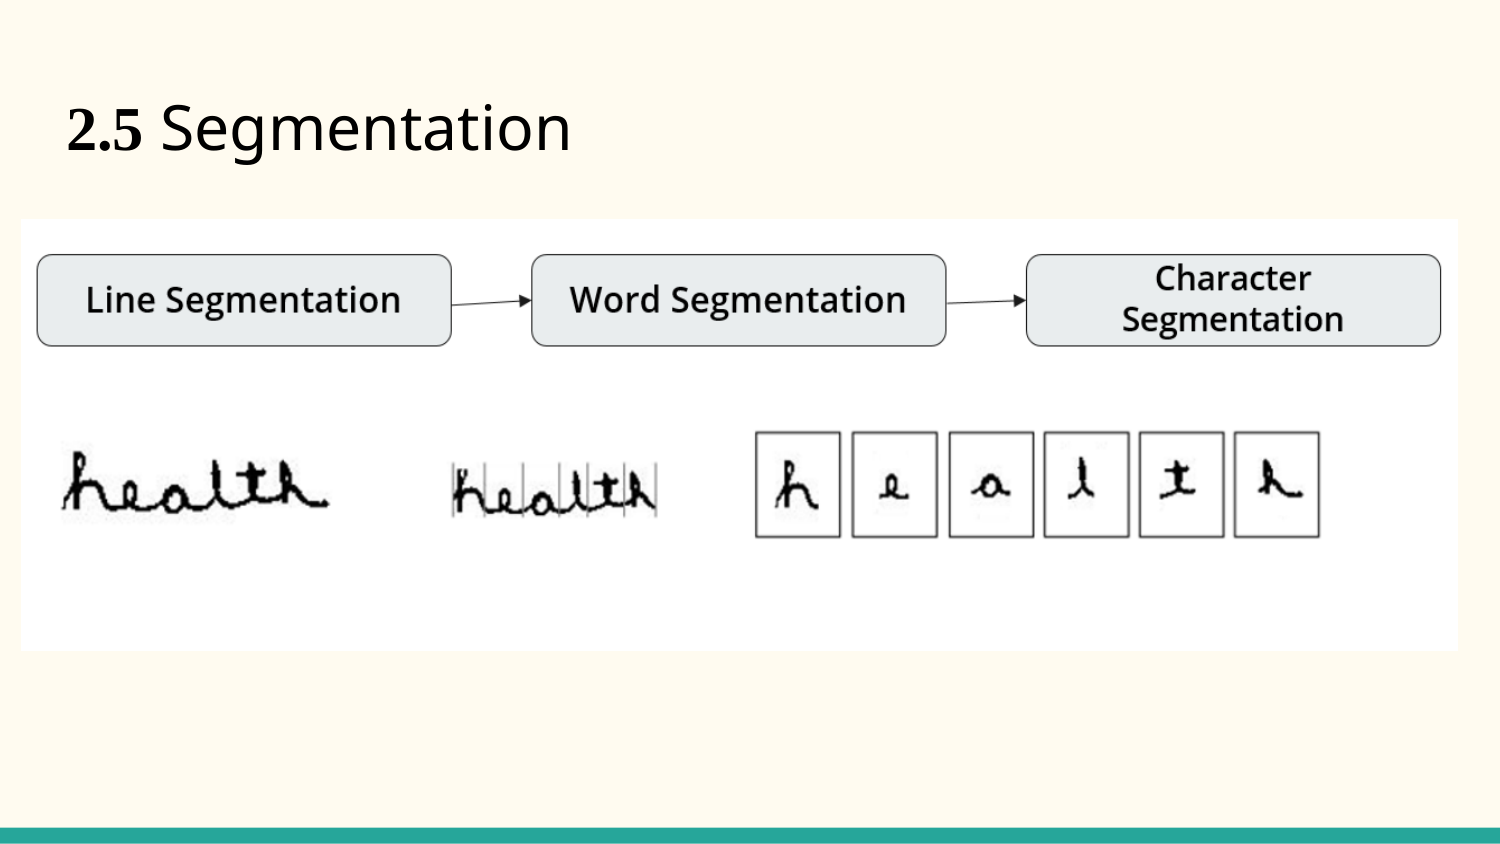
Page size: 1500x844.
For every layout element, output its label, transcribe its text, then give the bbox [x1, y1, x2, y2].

title 2.5 Segmentation [51, 72, 1449, 174]
picture [20, 219, 1458, 651]
